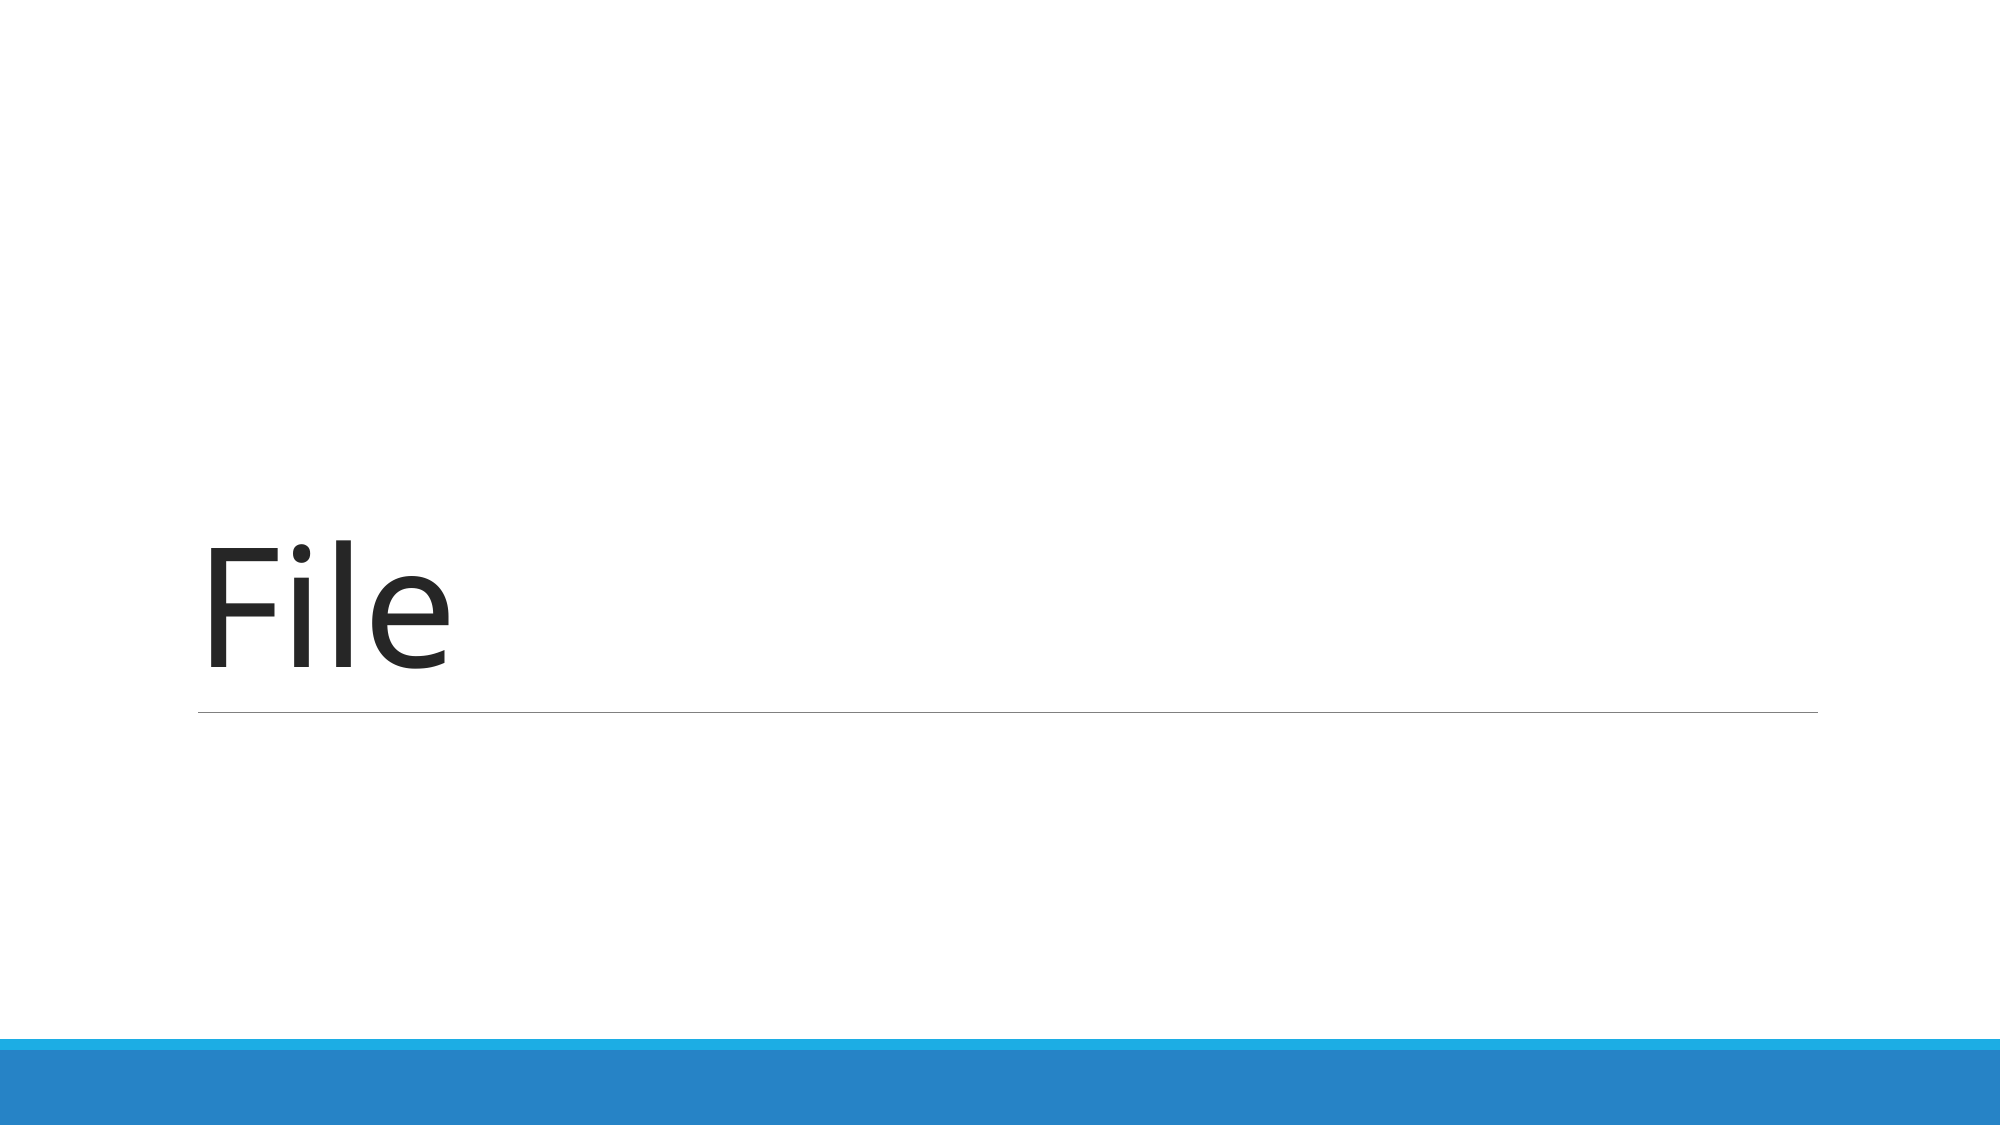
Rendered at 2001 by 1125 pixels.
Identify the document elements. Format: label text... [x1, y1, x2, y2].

title File [180, 124, 1830, 710]
